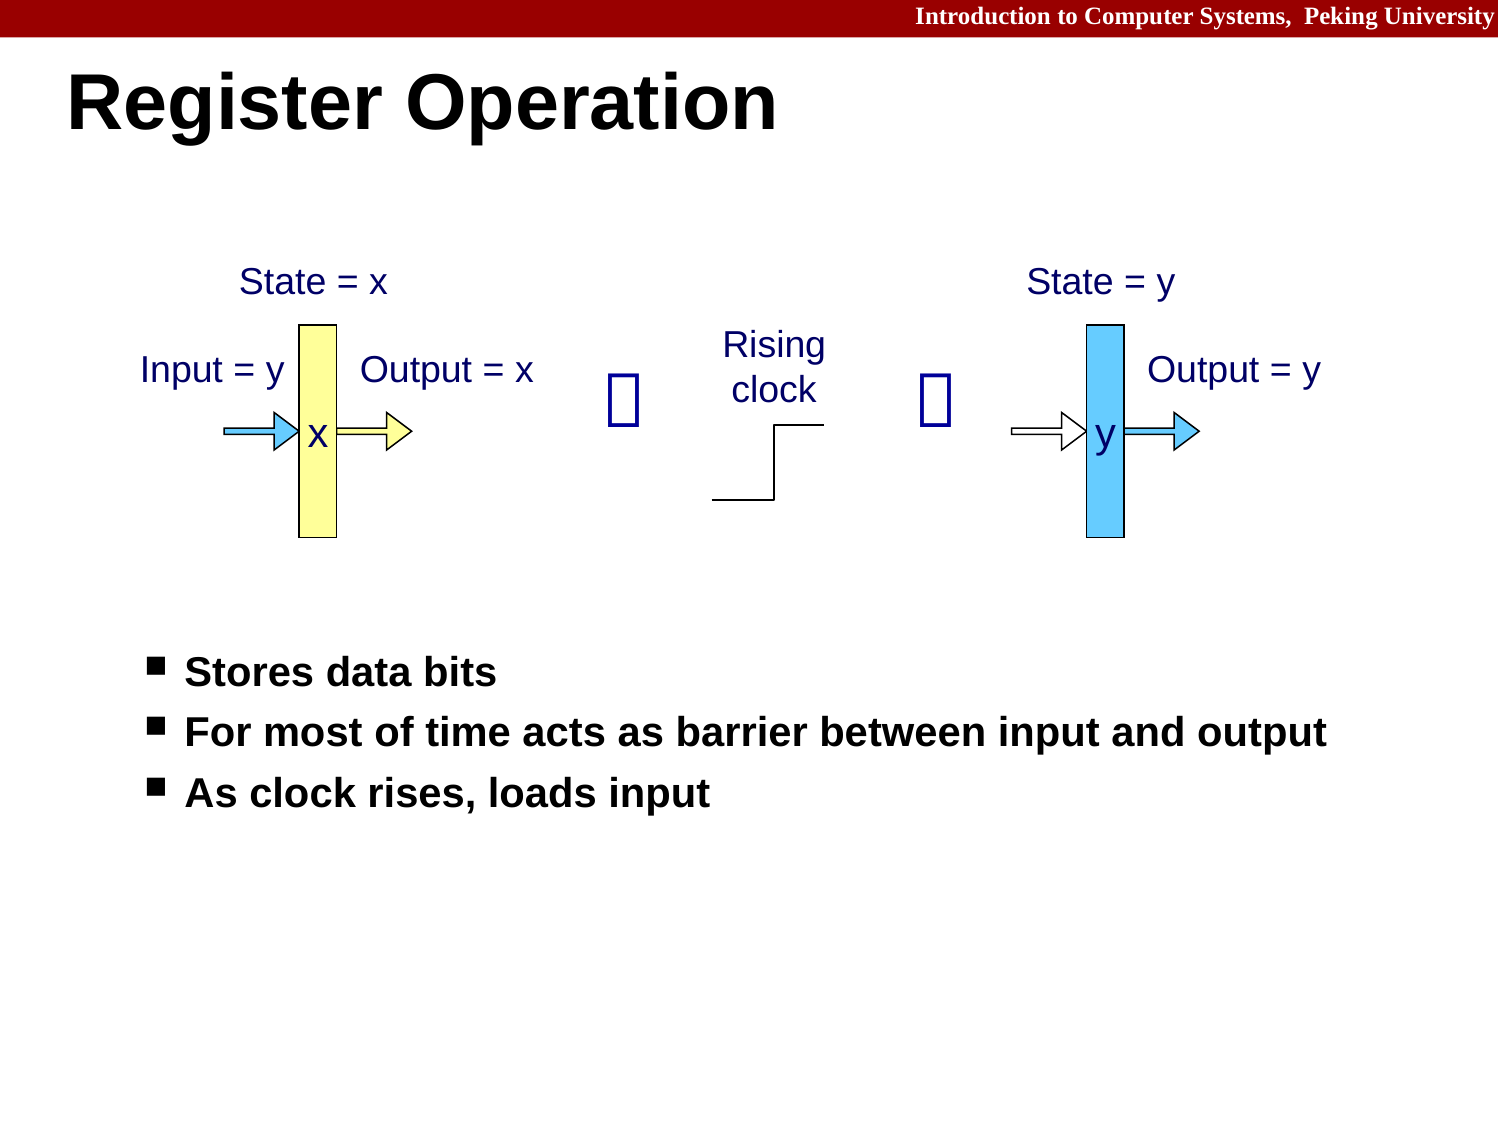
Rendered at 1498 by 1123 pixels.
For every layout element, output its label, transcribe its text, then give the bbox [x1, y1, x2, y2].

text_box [573, 312, 880, 501]
text_box x [299, 324, 337, 538]
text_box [885, 249, 1337, 538]
list Stores data bits For most of time acts as barrier between input and output As clock rises, loads input [47, 637, 1409, 1056]
text_box State = x [224, 249, 404, 310]
text_box Input = y [124, 337, 299, 398]
text_box [224, 412, 299, 451]
title Register Operation [66, 40, 1495, 169]
text_box Output = x [345, 337, 550, 398]
text_box [337, 412, 412, 451]
